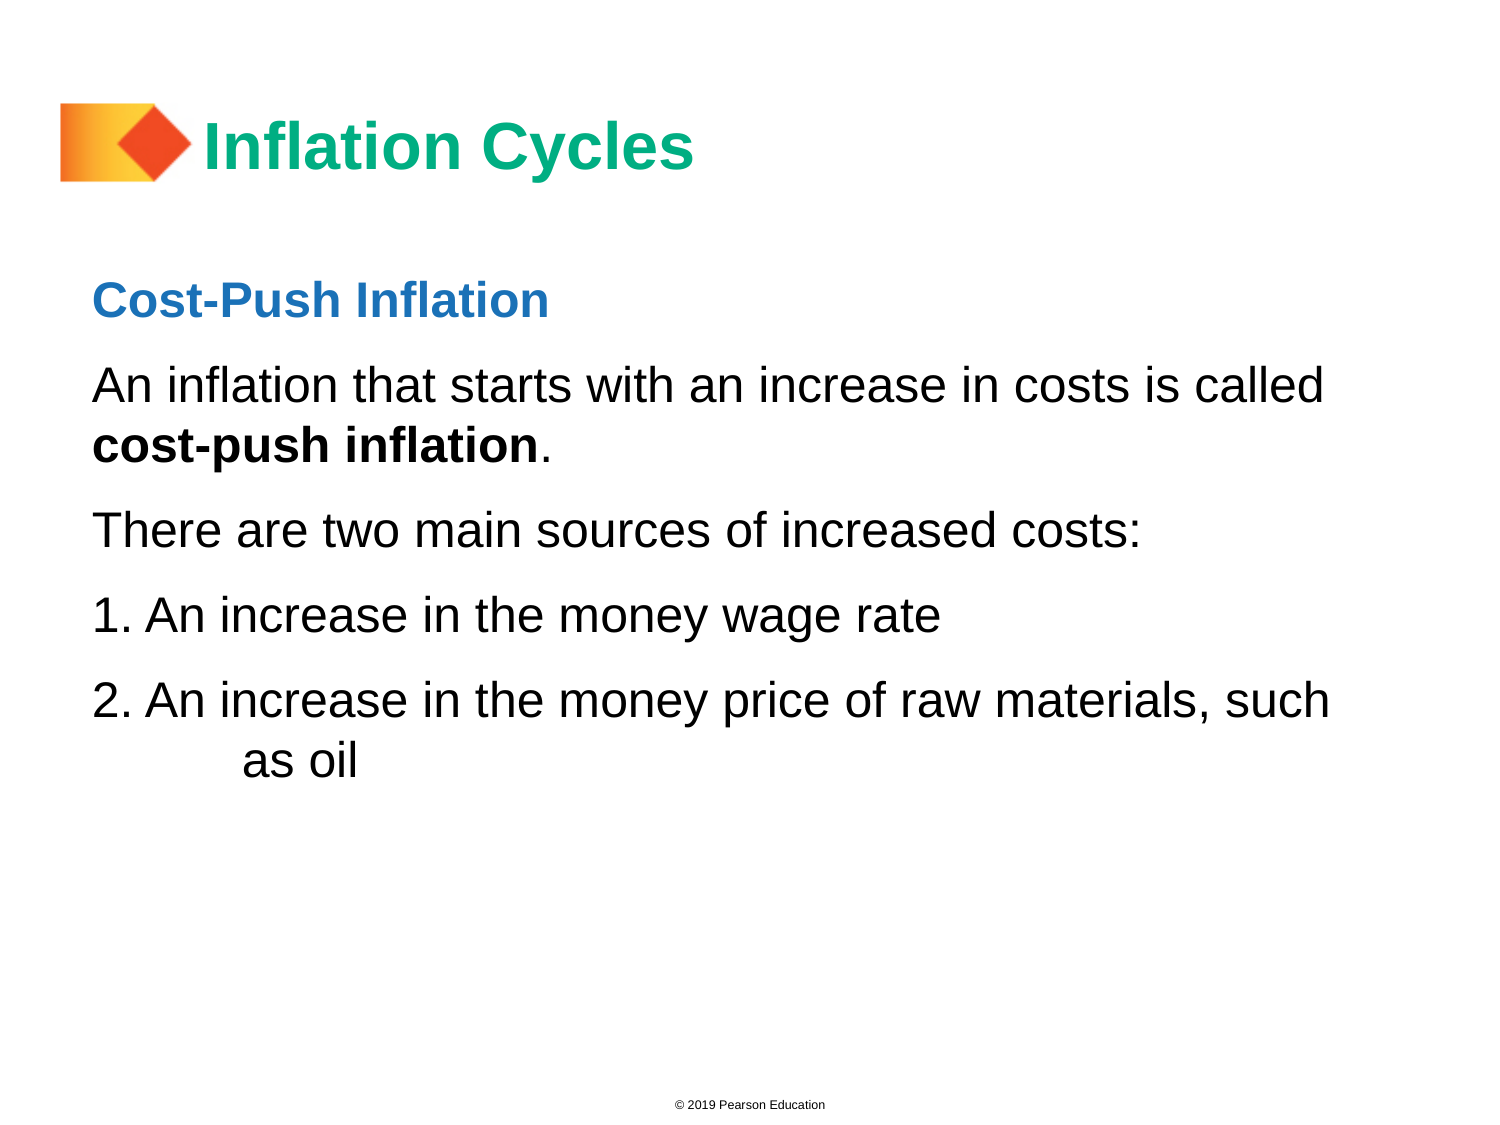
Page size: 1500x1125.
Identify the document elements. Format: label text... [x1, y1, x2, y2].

title Inflation Cycles [188, 50, 1364, 236]
list Cost-Push Inflation An inflation that starts with an increase in costs is called cost-push inflation. There are two main sources of increased costs: 1. An increase in the money wage rate 2. An increase in the money price of raw materials, such as oil [59, 259, 1410, 1003]
picture [59, 102, 188, 184]
